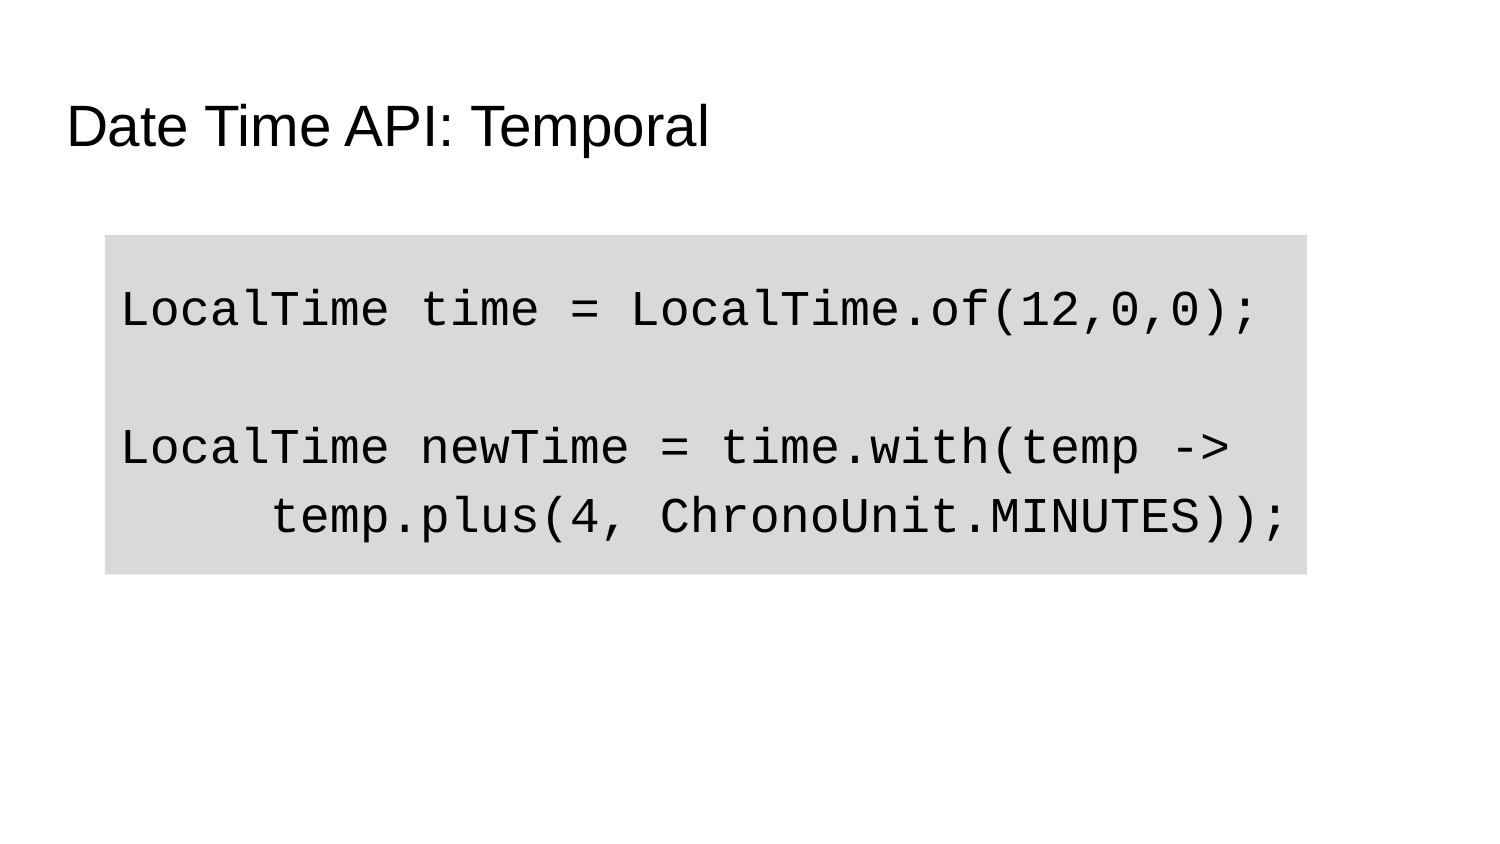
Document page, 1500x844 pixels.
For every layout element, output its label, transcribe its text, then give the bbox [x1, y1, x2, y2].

text_box LocalTime time = LocalTime.of(12,0,0); LocalTime newTime = time.with(temp -> temp.plus(4, ChronoUnit.MINUTES)); [104, 234, 1307, 575]
title Date Time API: Temporal [51, 72, 1449, 167]
